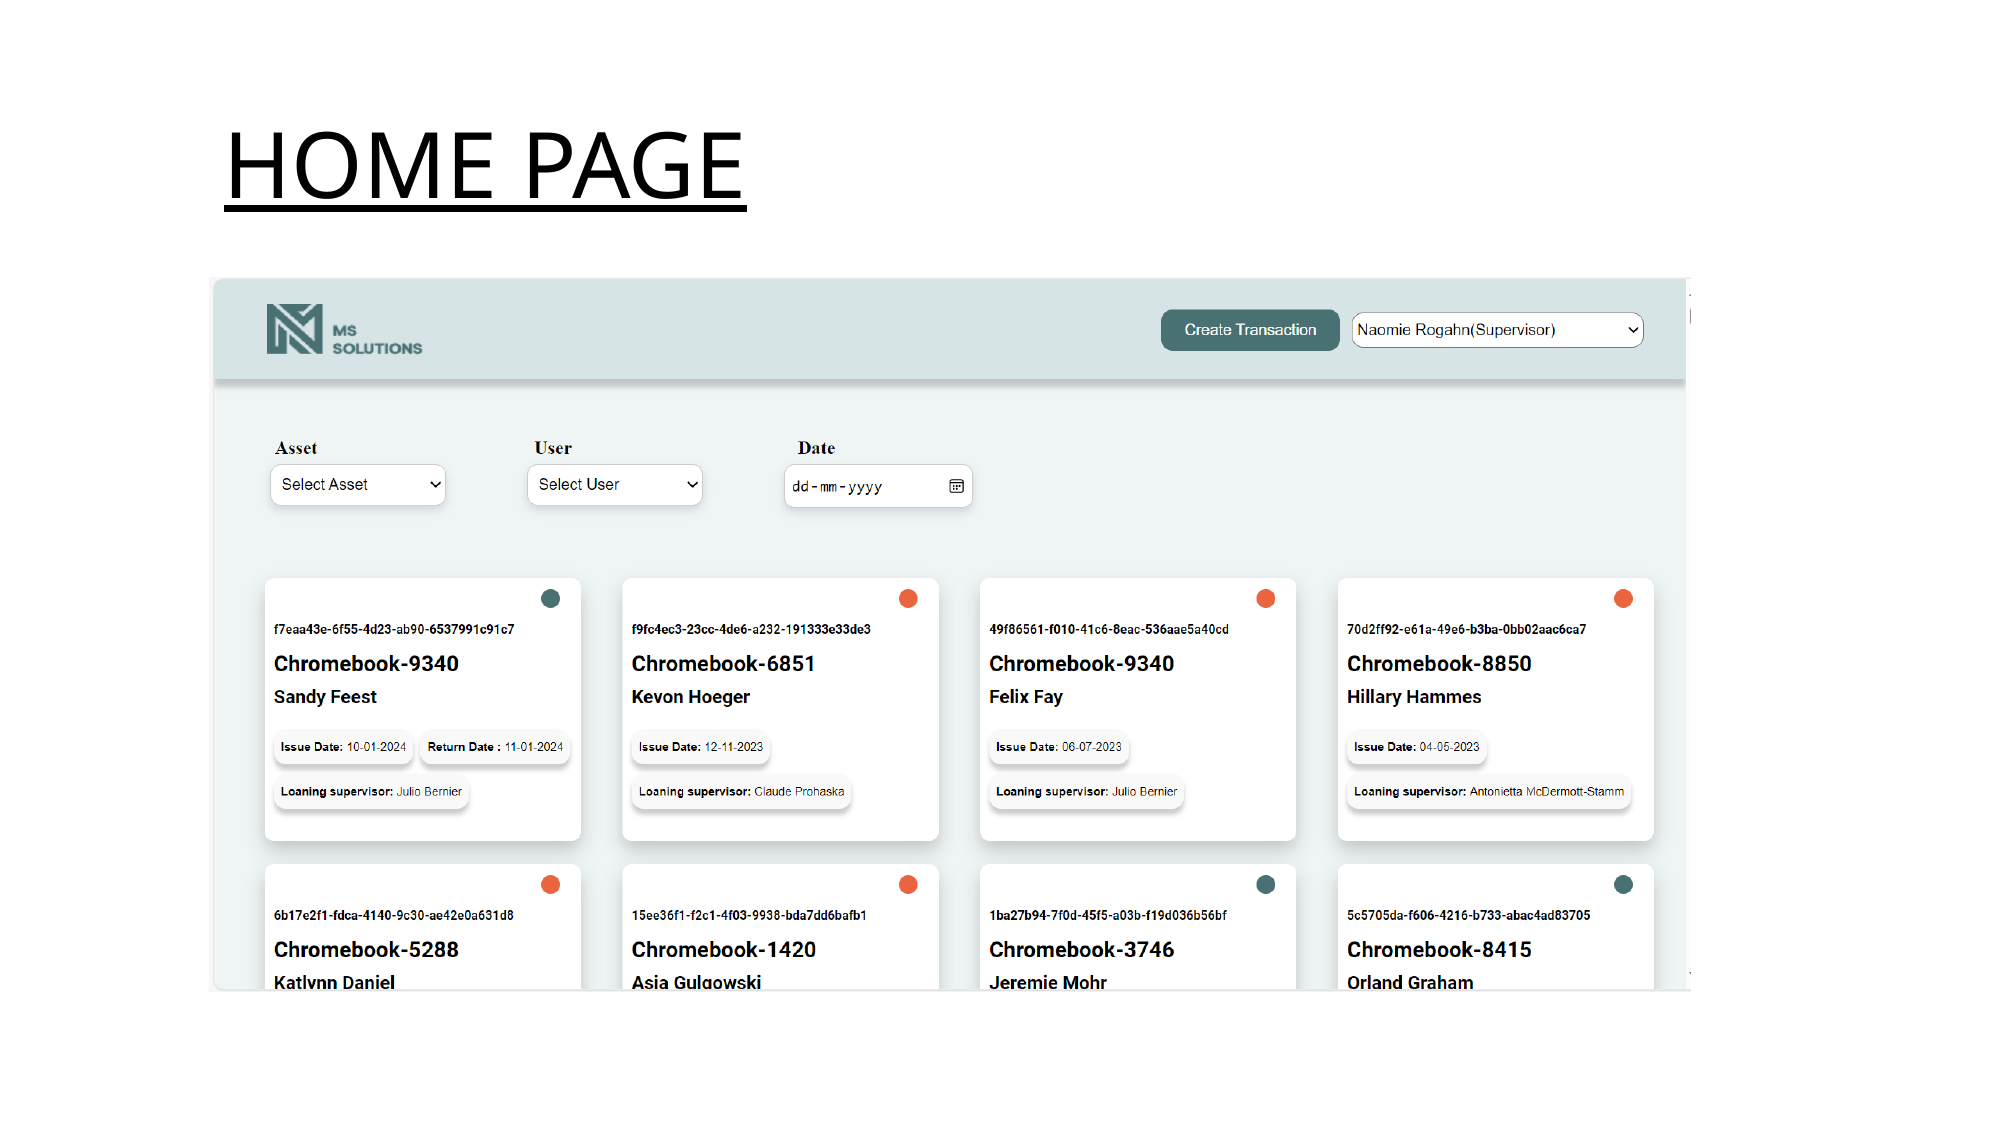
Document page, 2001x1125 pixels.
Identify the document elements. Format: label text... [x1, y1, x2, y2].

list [209, 277, 1691, 992]
title HOME PAGE [137, 59, 1863, 278]
